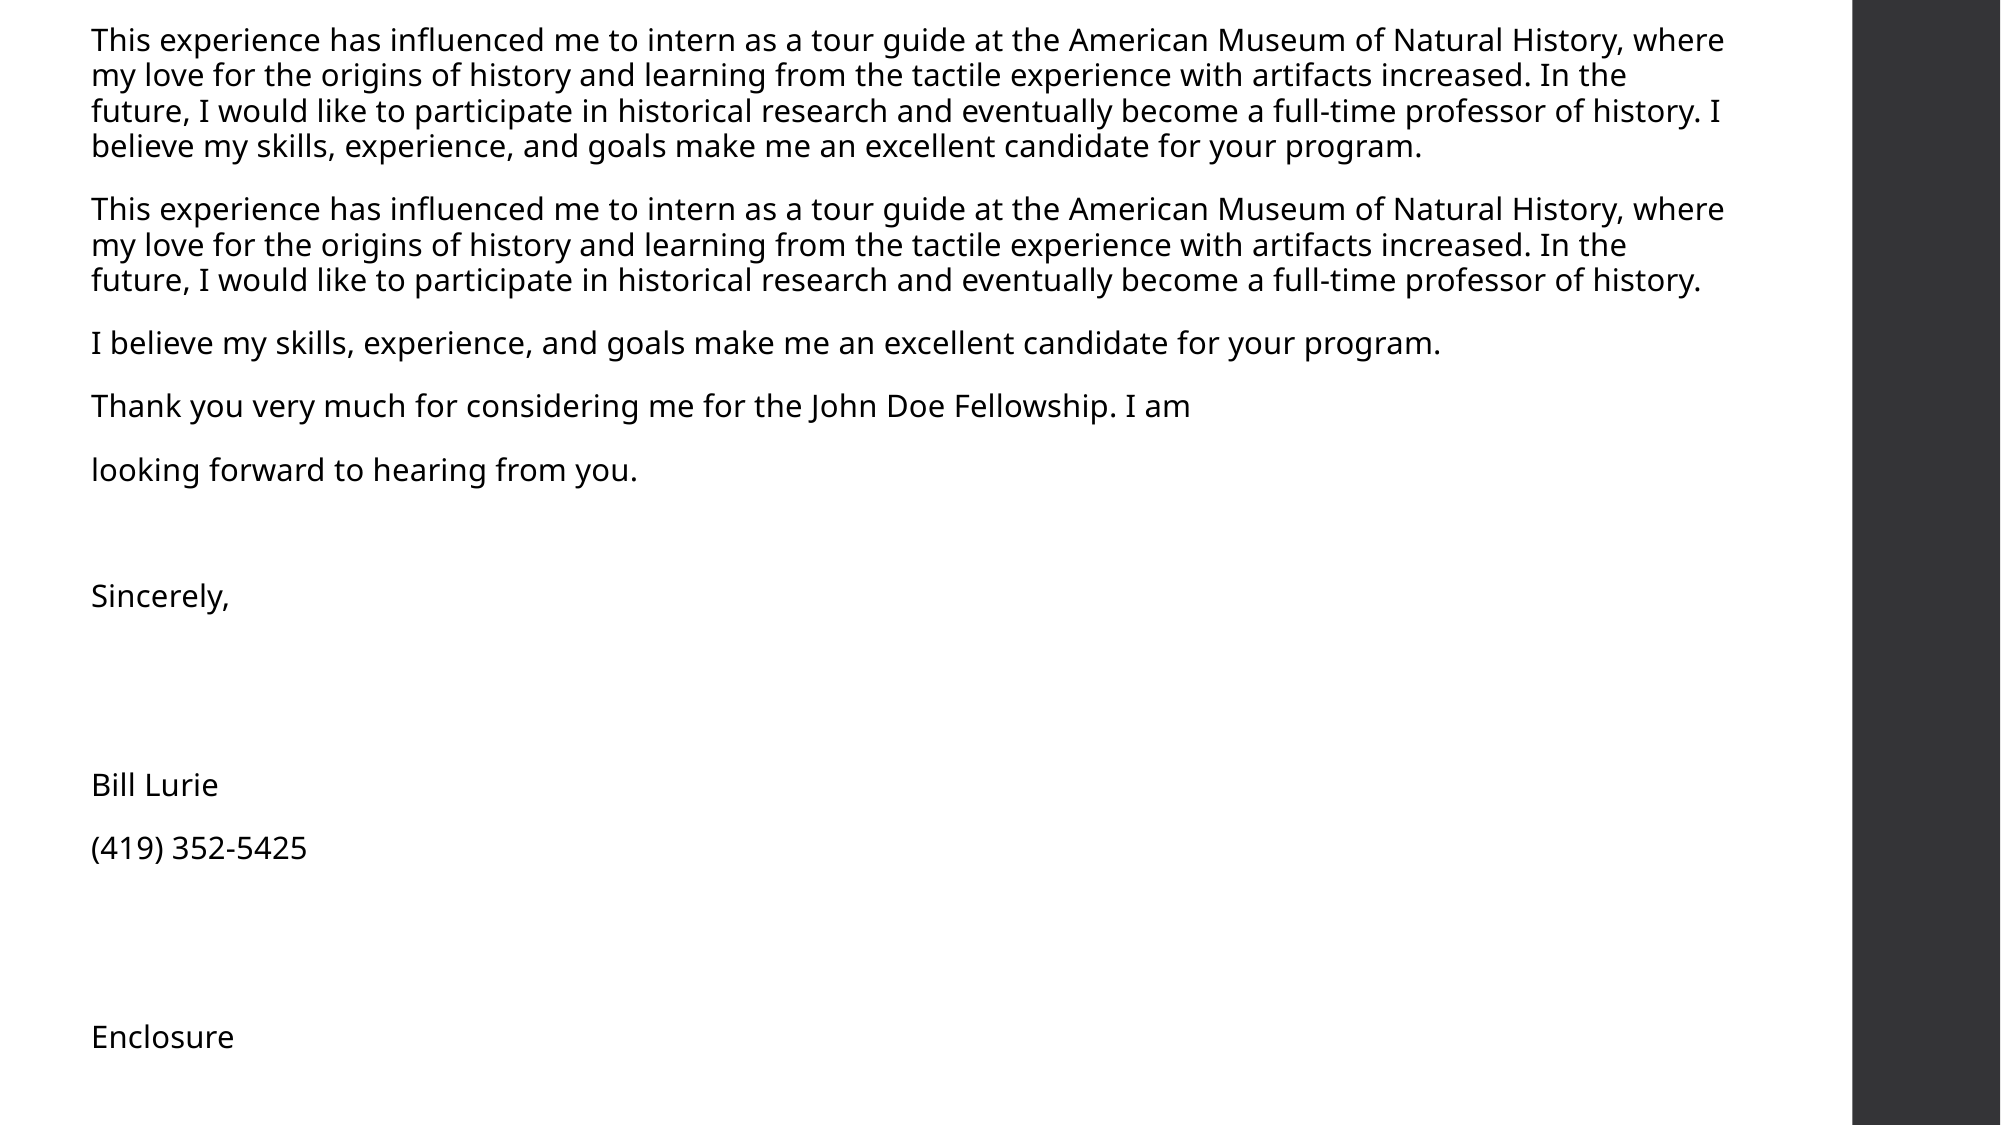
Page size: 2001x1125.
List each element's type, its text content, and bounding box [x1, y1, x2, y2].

list This experience has influenced me to intern as a tour guide at the American Museum of Natural History, where my love for the origins of history and learning from the tactile experience with artifacts increased. In the future, I would like to participate in historical research and eventually become a full-time professor of history. I believe my skills, experience, and goals make me an excellent candidate for your program. This experience has influenced me to intern as a tour guide at the American Museum of Natural History, where my love for the origins of history and learning from the tactile experience with artifacts increased. In the future, I would like to participate in historical research and eventually become a full-time professor of history. I believe my skills, experience, and goals make me an excellent candidate for your program. Thank you very much for considering me for the John Doe Fellowship. I am looking forward to hearing from you. Sincerely, Bill Lurie (419) 352-5425 Enclosure [76, 15, 1744, 1109]
